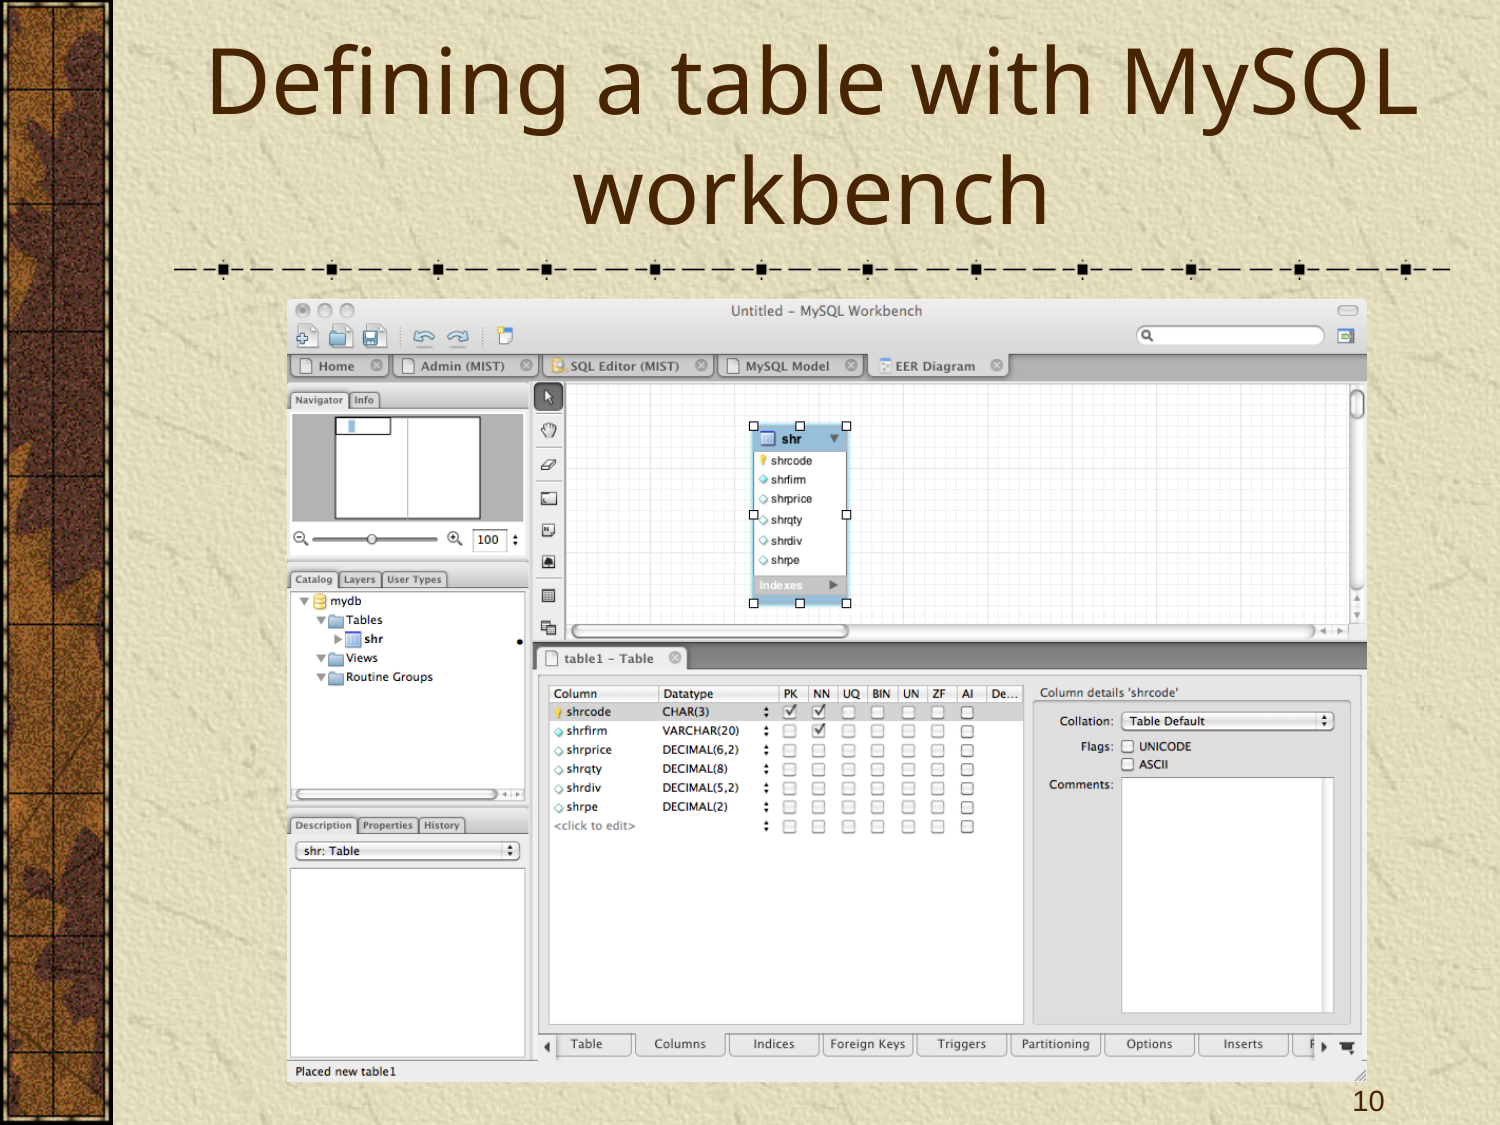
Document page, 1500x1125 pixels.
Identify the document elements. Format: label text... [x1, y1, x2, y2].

picture [0, 0, 1500, 1125]
title Defining a table with MySQL workbench [174, 62, 1451, 251]
slide_number 10 [1274, 1049, 1463, 1125]
